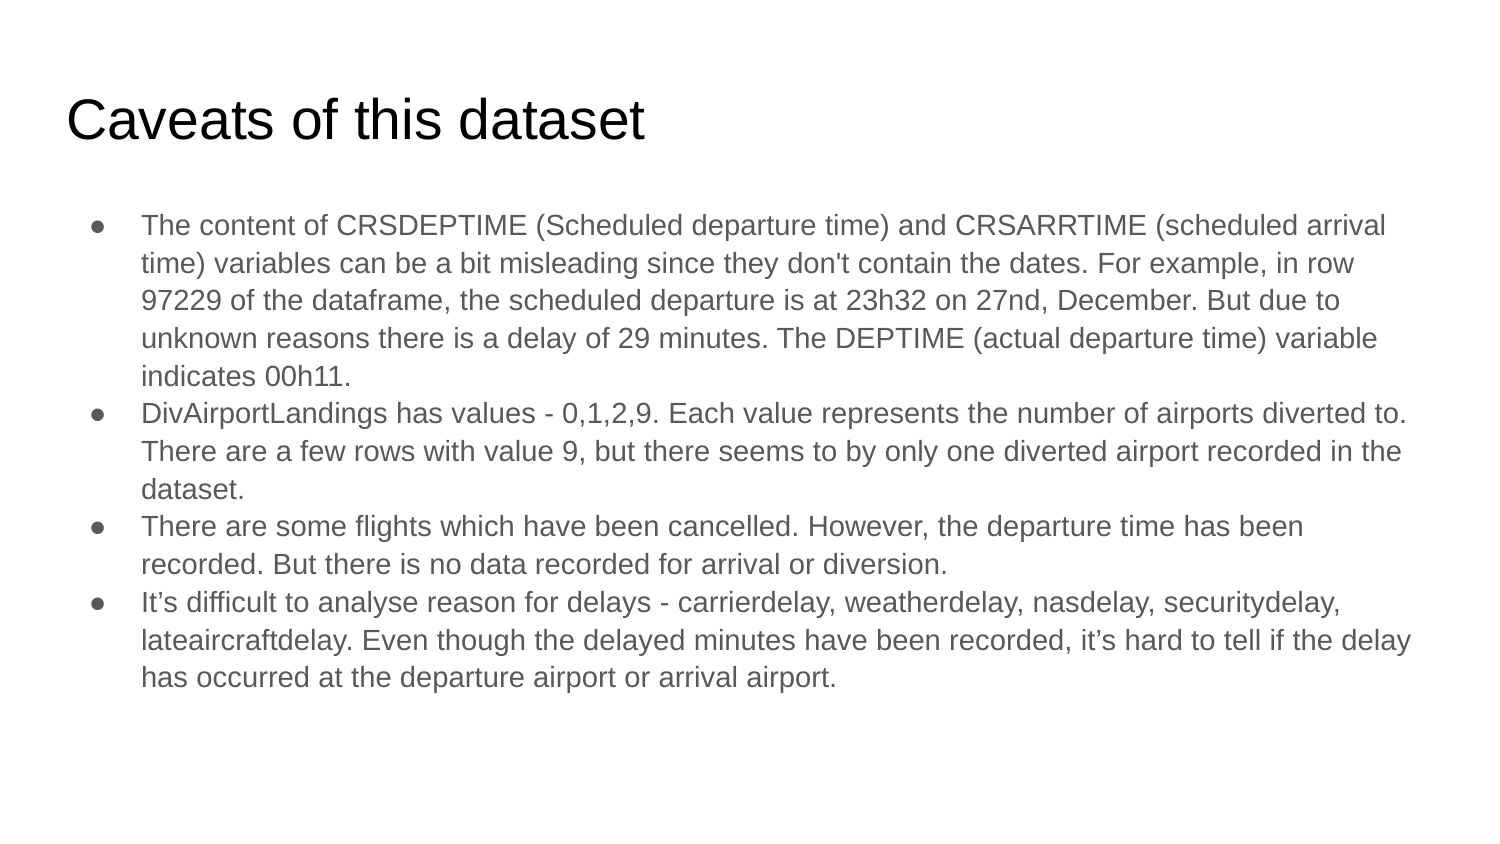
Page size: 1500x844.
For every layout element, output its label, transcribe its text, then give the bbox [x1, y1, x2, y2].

list The content of CRSDEPTIME (Scheduled departure time) and CRSARRTIME (scheduled arrival time) variables can be a bit misleading since they don't contain the dates. For example, in row 97229 of the dataframe, the scheduled departure is at 23h32 on 27nd, December. But due to unknown reasons there is a delay of 29 minutes. The DEPTIME (actual departure time) variable indicates 00h11. DivAirportLandings has values - 0,1,2,9. Each value represents the number of airports diverted to. There are a few rows with value 9, but there seems to by only one diverted airport recorded in the dataset. There are some flights which have been cancelled. However, the departure time has been recorded. But there is no data recorded for arrival or diversion. It’s difficult to analyse reason for delays - carrierdelay, weatherdelay, nasdelay, securitydelay, lateaircraftdelay. Even though the delayed minutes have been recorded, it’s hard to tell if the delay has occurred at the departure airport or arrival airport. [51, 189, 1449, 750]
title Caveats of this dataset [51, 72, 1449, 167]
